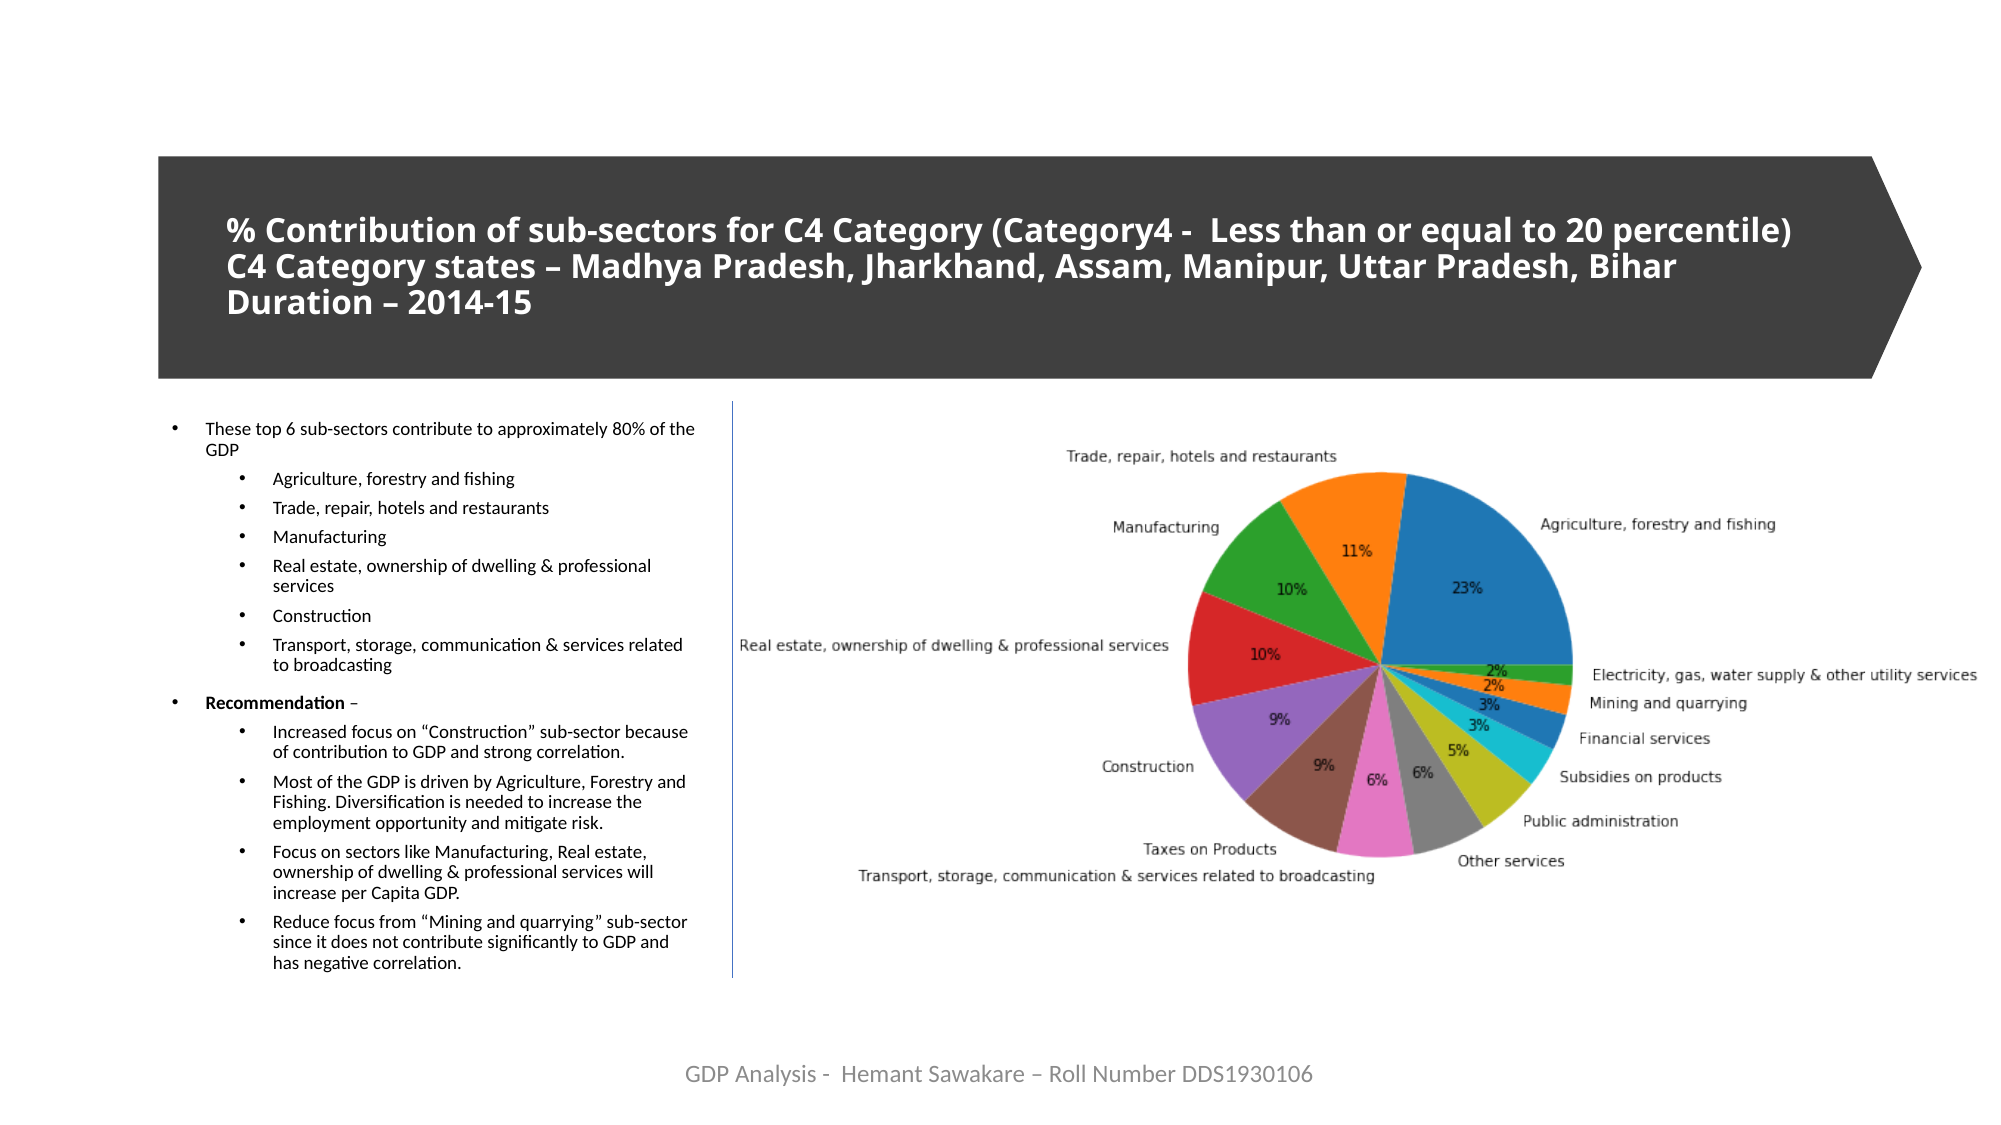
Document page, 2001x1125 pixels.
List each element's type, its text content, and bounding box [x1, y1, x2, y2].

footer GDP Analysis - Hemant Sawakare – Roll Number DDS1930106 [662, 1042, 1338, 1103]
list These top 6 sub-sectors contribute to approximately 80% of the GDP Agriculture, forestry and fishing Trade, repair, hotels and restaurants Manufacturing Real estate, ownership of dwelling & professional services Construction Transport, storage, communication & services related to broadcasting Recommendation – Increased focus on “Construction” sub-sector because of contribution to GDP and strong correlation. Most of the GDP is driven by Agriculture, Forestry and Fishing. Diversification is needed to increase the employment opportunity and mitigate risk. Focus on sectors like Manufacturing, Real estate, ownership of dwelling & professional services will increase per Capita GDP. Reduce focus from “Mining and quarrying” sub-sector since it does not contribute significantly to GDP and has negative correlation. [156, 411, 714, 989]
text_box [157, 155, 1923, 380]
title % Contribution of sub-sectors for C4 Category (Category4 - Less than or equal to 20 percentile) C4 Category states – Madhya Pradesh, Jharkhand, Assam, Manipur, Uttar Pradesh, Bihar Duration – 2014-15 [211, 197, 1856, 339]
picture [729, 440, 1988, 895]
